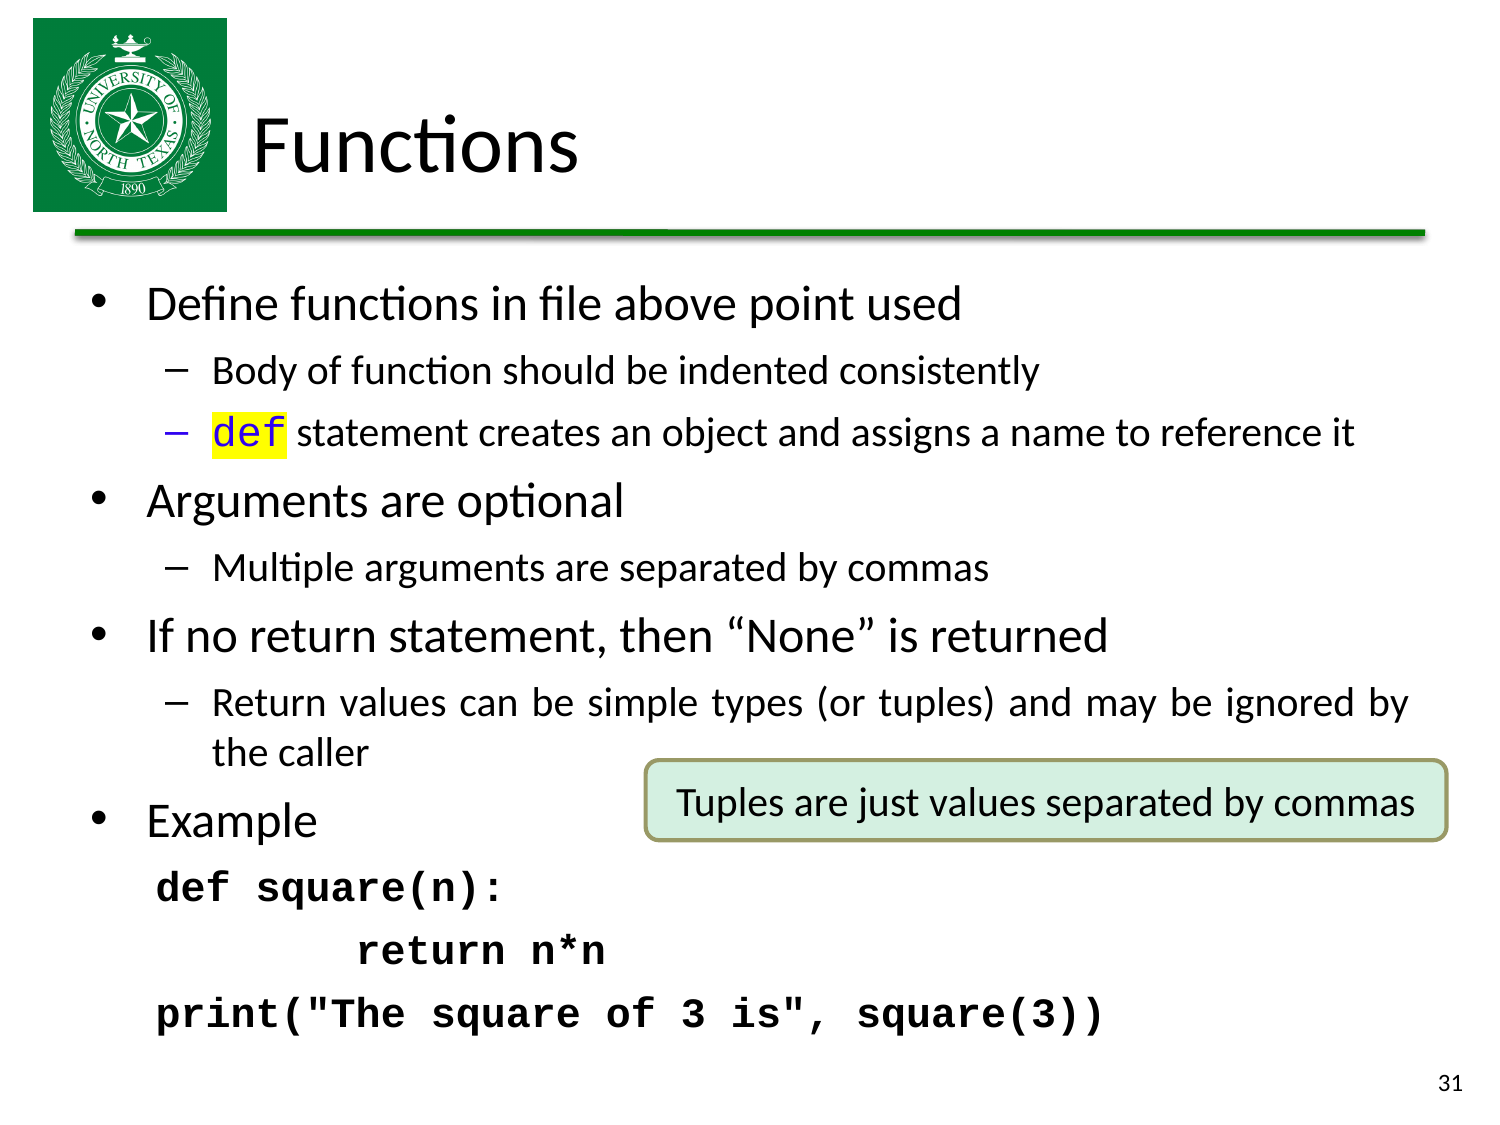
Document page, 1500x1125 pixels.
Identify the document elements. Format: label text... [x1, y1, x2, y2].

text_box Tuples are just values separated by commas [643, 758, 1449, 843]
picture [33, 17, 228, 212]
list Define functions in file above point used Body of function should be indented consistently def statement creates an object and assigns a name to reference it Arguments are optional Multiple arguments are separated by commas If no return statement, then “None” is returned Return values can be simple types (or tuples) and may be ignored by the caller Example def square(n): return n*n print("The square of 3 is", square(3)) [75, 262, 1425, 1052]
title Functions [237, 45, 1479, 233]
slide_number 31 [1418, 1051, 1479, 1112]
